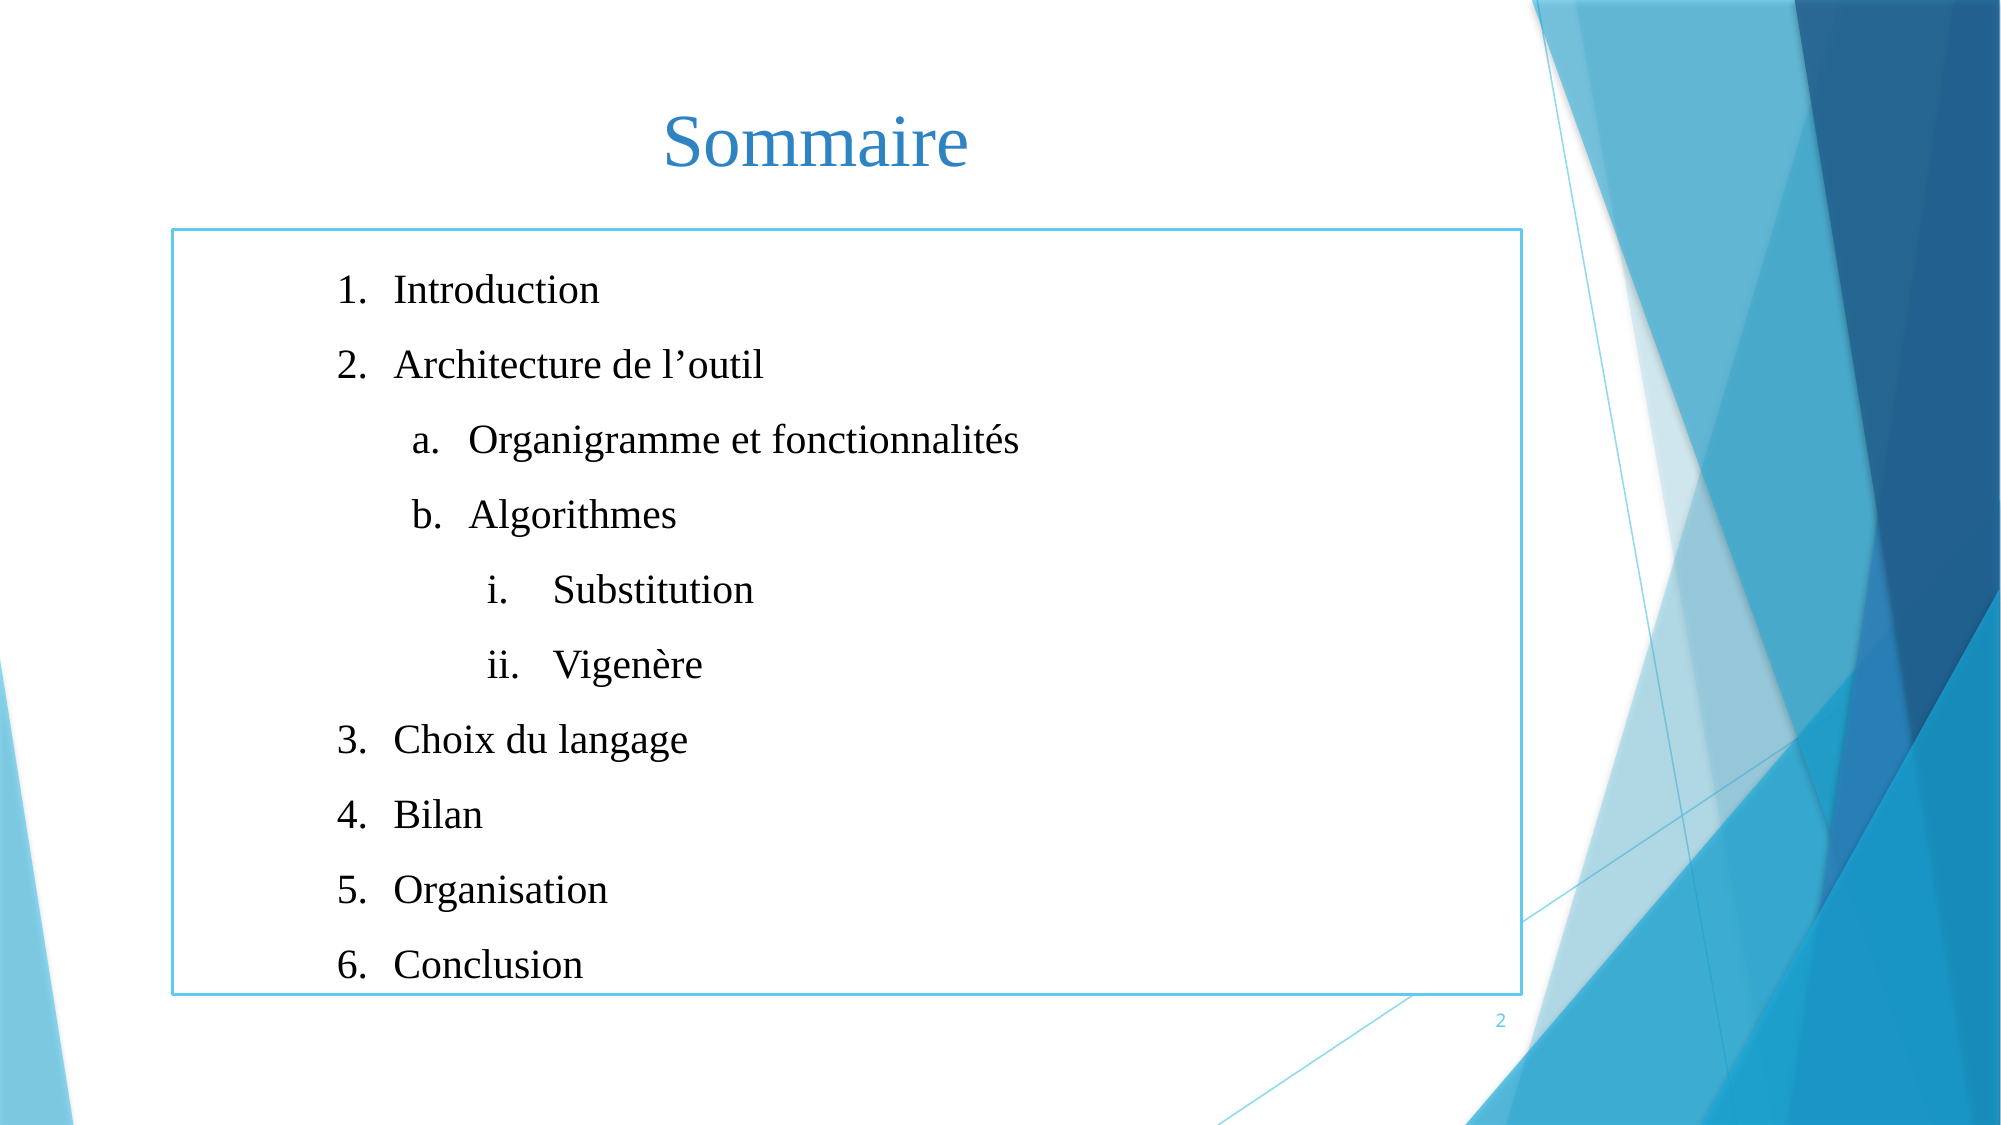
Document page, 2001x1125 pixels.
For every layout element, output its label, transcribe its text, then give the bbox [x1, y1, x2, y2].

slide_number 2 [1409, 991, 1522, 1051]
text_box Introduction Architecture de l’outil Organigramme et fonctionnalités Algorithmes Substitution Vigenère Choix du langage Bilan Organisation Conclusion [171, 228, 1523, 996]
title Sommaire [111, 83, 1522, 249]
